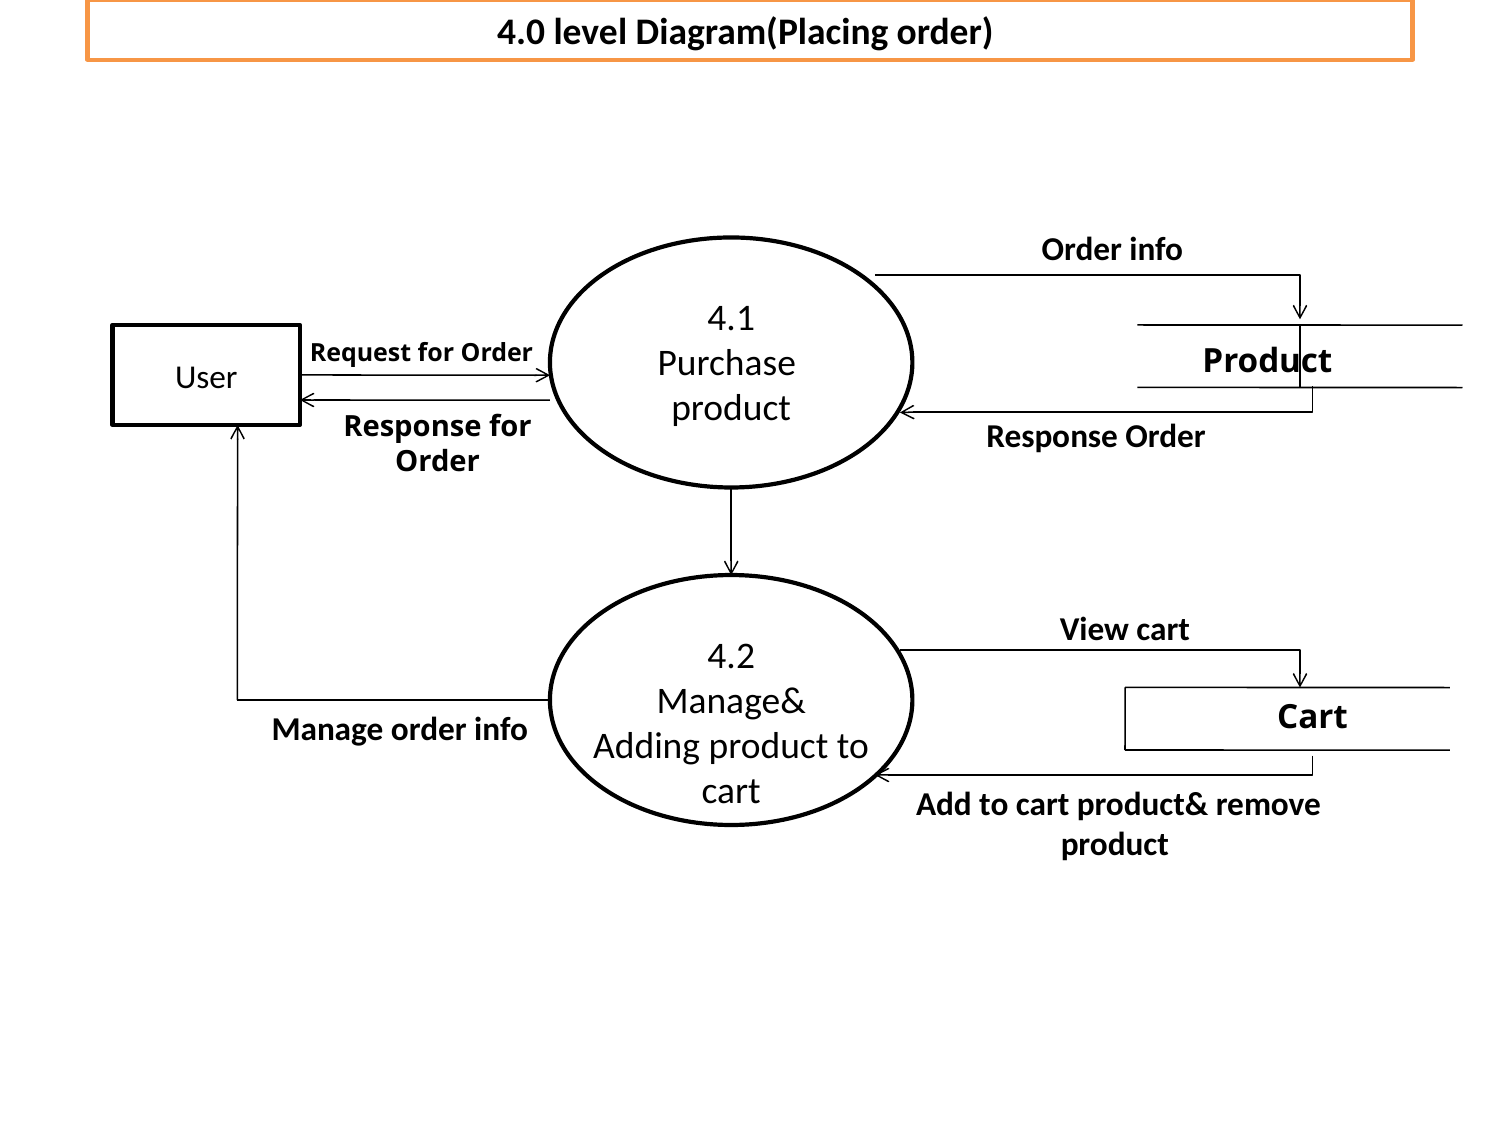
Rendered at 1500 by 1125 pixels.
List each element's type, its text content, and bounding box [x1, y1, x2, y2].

text_box Product [1301, 331, 1438, 387]
text_box [584, 235, 870, 286]
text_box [874, 274, 1088, 320]
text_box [1083, 546, 1104, 985]
text_box User [110, 323, 302, 427]
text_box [1093, 193, 1119, 607]
text_box Manage order info [237, 699, 563, 755]
text_box Request for Order [302, 329, 588, 375]
text_box Response for Order [300, 399, 575, 485]
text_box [1123, 274, 1301, 320]
text_box View cart [1108, 599, 1288, 648]
text_box [888, 329, 915, 429]
text_box [666, 819, 796, 828]
text_box Response Order [1123, 406, 1263, 502]
text_box Order info [1123, 219, 1388, 275]
text_box [581, 436, 881, 490]
text_box Add to cart product& remove product [1108, 774, 1338, 870]
text_box Order info [837, 219, 1088, 275]
text_box [554, 297, 574, 329]
text_box 4.1 Purchase product [574, 286, 888, 436]
text_box [547, 634, 574, 766]
text_box Add to cart product& remove product [899, 776, 1078, 870]
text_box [899, 649, 1078, 688]
text_box Product [1187, 331, 1299, 387]
text_box 4.2 Manage& Adding product to cart [574, 623, 888, 819]
text_box Cart [1187, 687, 1438, 743]
text_box 4.0 level Diagram(Placing order) [85, 0, 1415, 62]
text_box [888, 634, 915, 766]
text_box Response Order [937, 406, 1088, 502]
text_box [1108, 649, 1301, 688]
text_box [585, 572, 878, 623]
text_box [549, 375, 574, 399]
text_box View cart [962, 599, 1078, 648]
